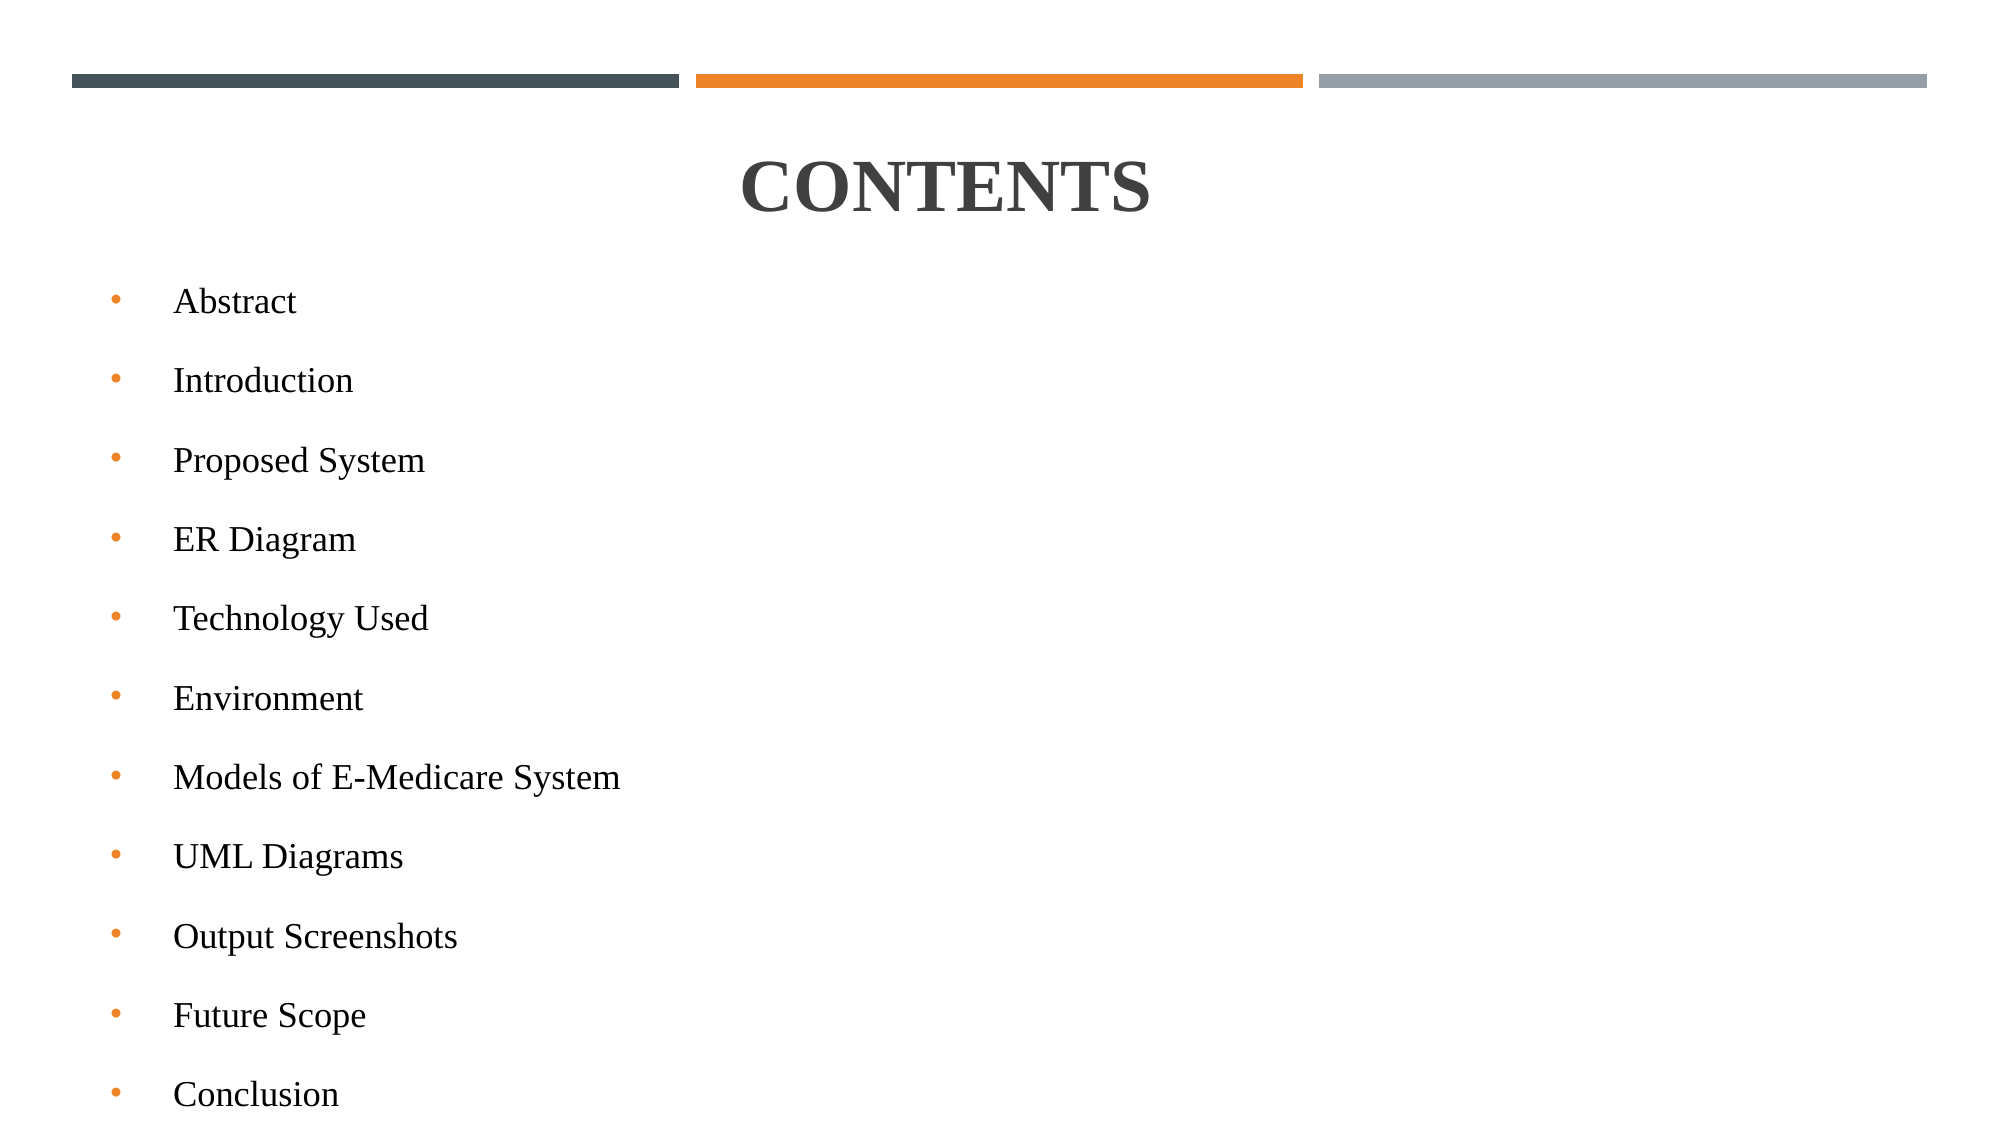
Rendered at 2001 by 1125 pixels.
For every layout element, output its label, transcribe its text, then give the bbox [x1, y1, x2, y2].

title Contents [95, 97, 1797, 234]
list Abstract Introduction Proposed System ER Diagram Technology Used Environment Models of E-Medicare System UML Diagrams Output Screenshots Future Scope Conclusion [95, 247, 1928, 1125]
